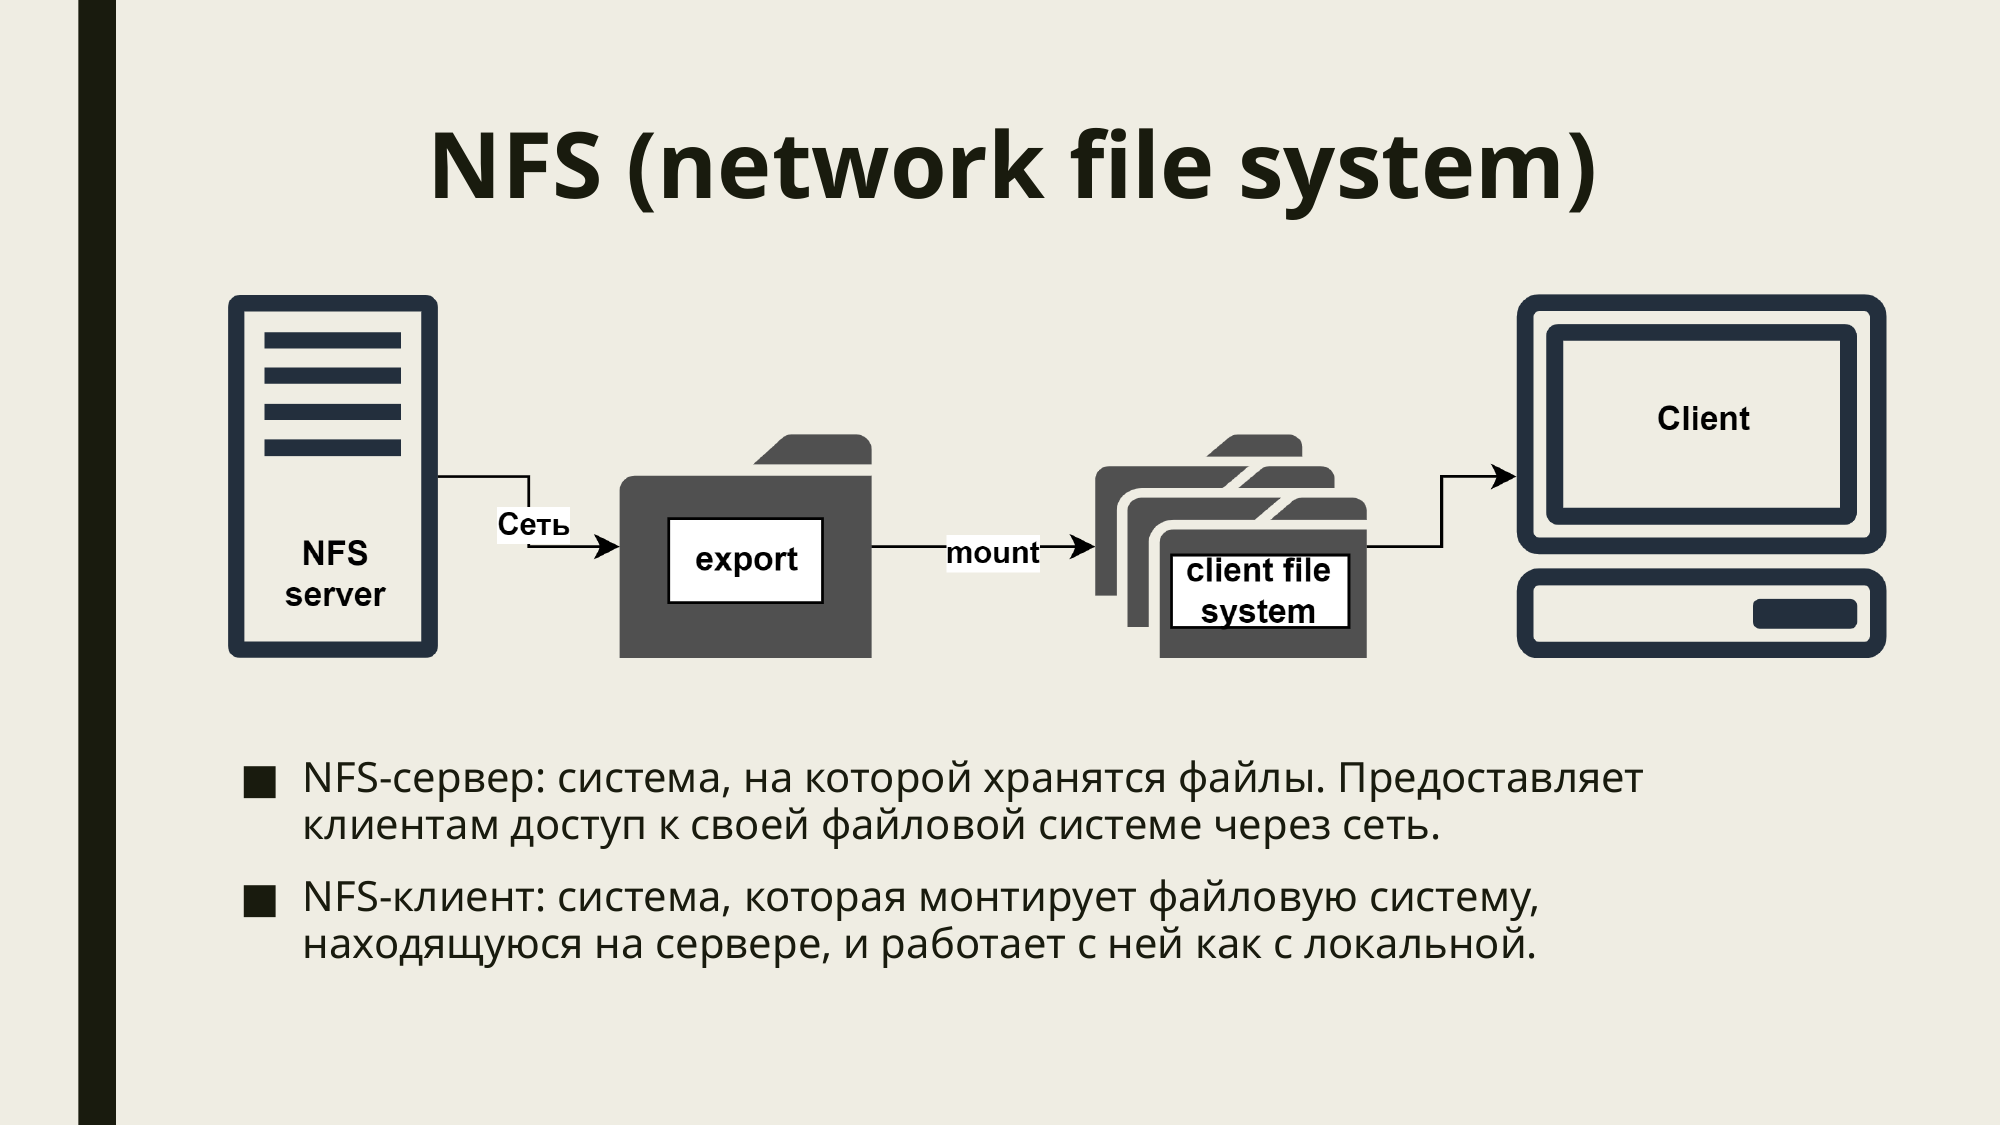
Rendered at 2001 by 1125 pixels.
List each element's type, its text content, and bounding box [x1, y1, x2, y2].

picture [224, 291, 1887, 658]
title NFS (network file system) [225, 112, 1800, 291]
list NFS-сервер: система, на которой хранятся файлы. Предоставляет клиентам доступ к своей файловой системе через сеть. NFS-клиент: система, которая монтирует файловую систему, находящуюся на сервере, и работает с ней как с локальной. [225, 747, 1800, 1048]
